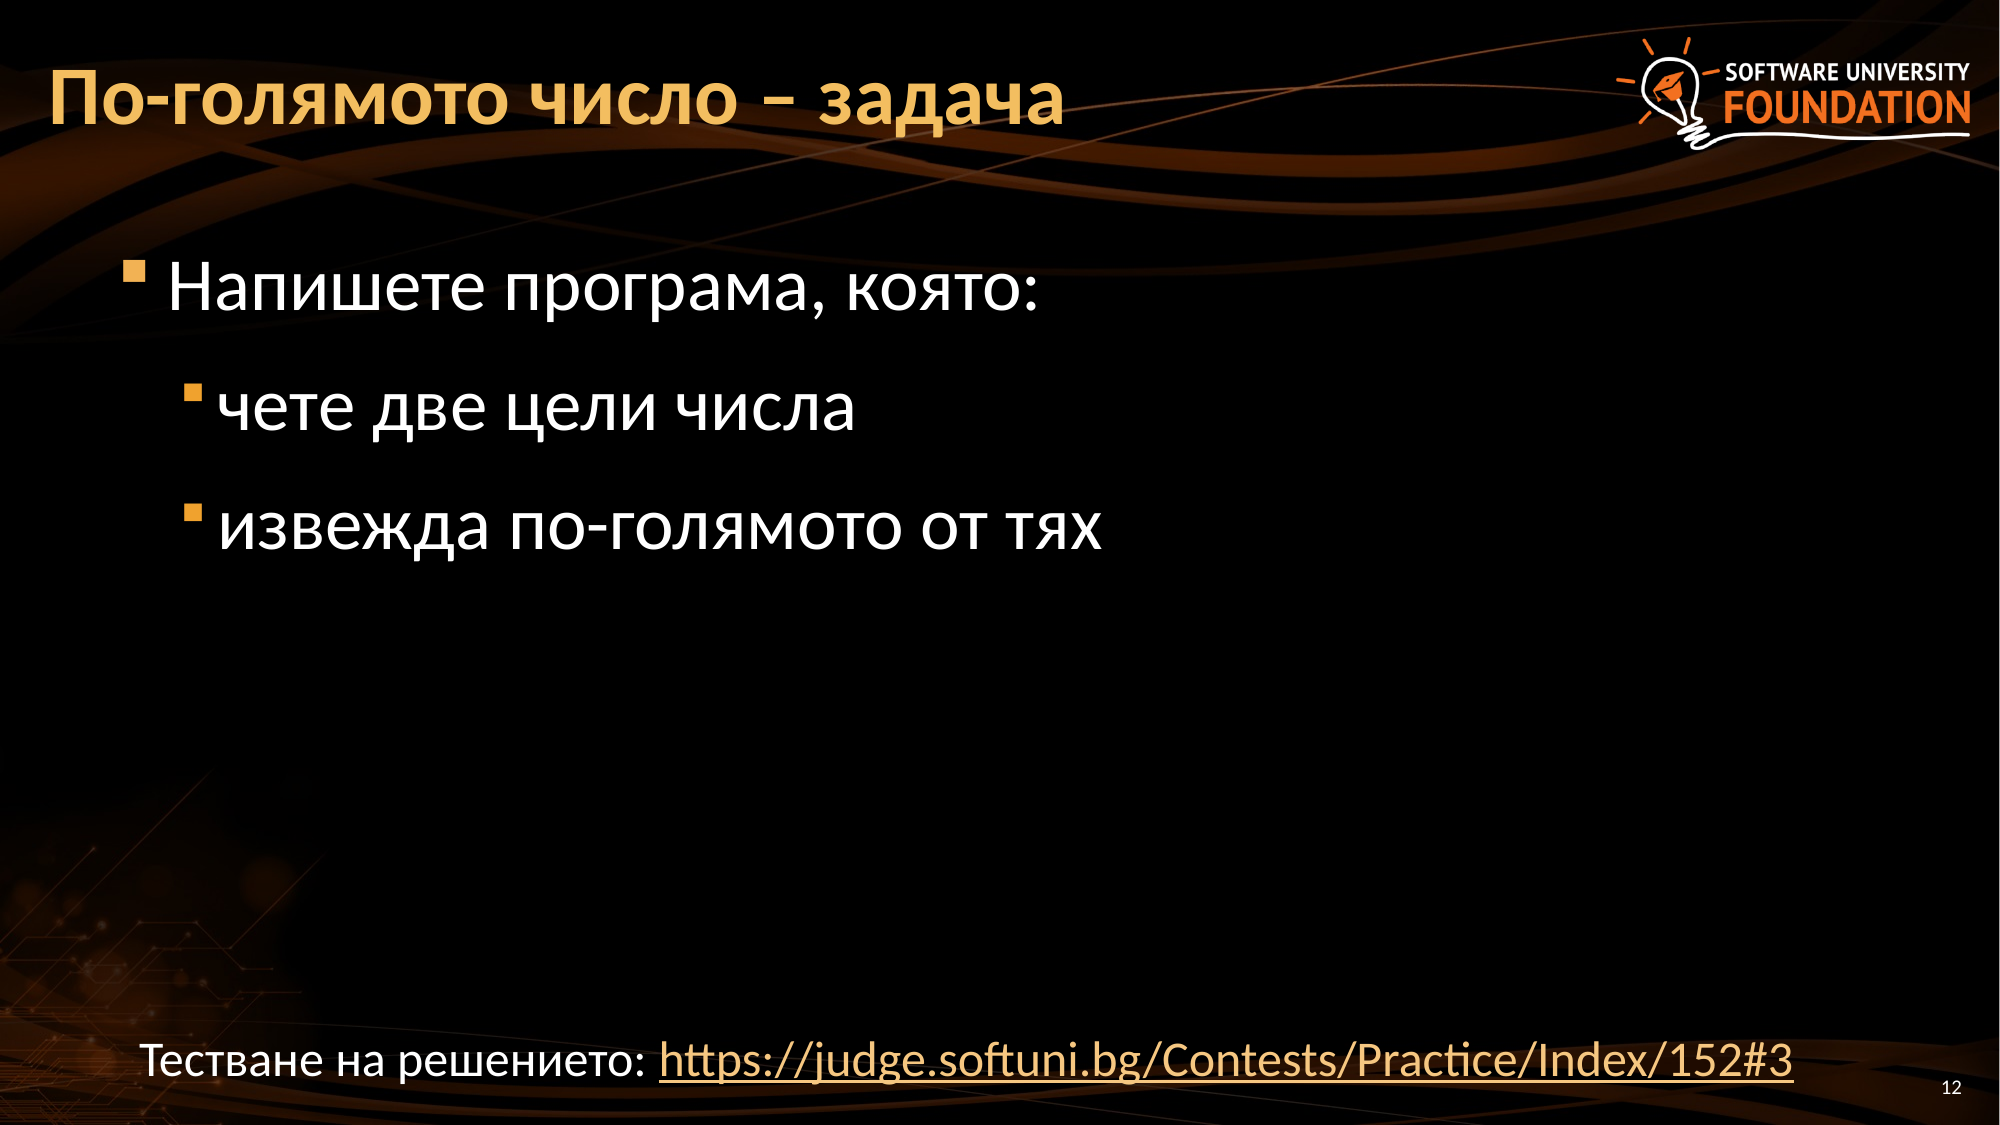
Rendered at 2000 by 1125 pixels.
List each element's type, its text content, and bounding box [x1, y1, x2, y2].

title По-голямото число – задача [30, 6, 1602, 189]
text_box Тестване на решението: https://judge.softuni.bg/Contests/Practice/Index/152#3 [124, 1018, 1875, 1094]
slide_number 12 [1897, 1070, 1968, 1103]
picture [0, 0, 2000, 1125]
list Напишете програма, която: чете две цели числа извежда по-голямото от тях [99, 225, 1950, 1057]
